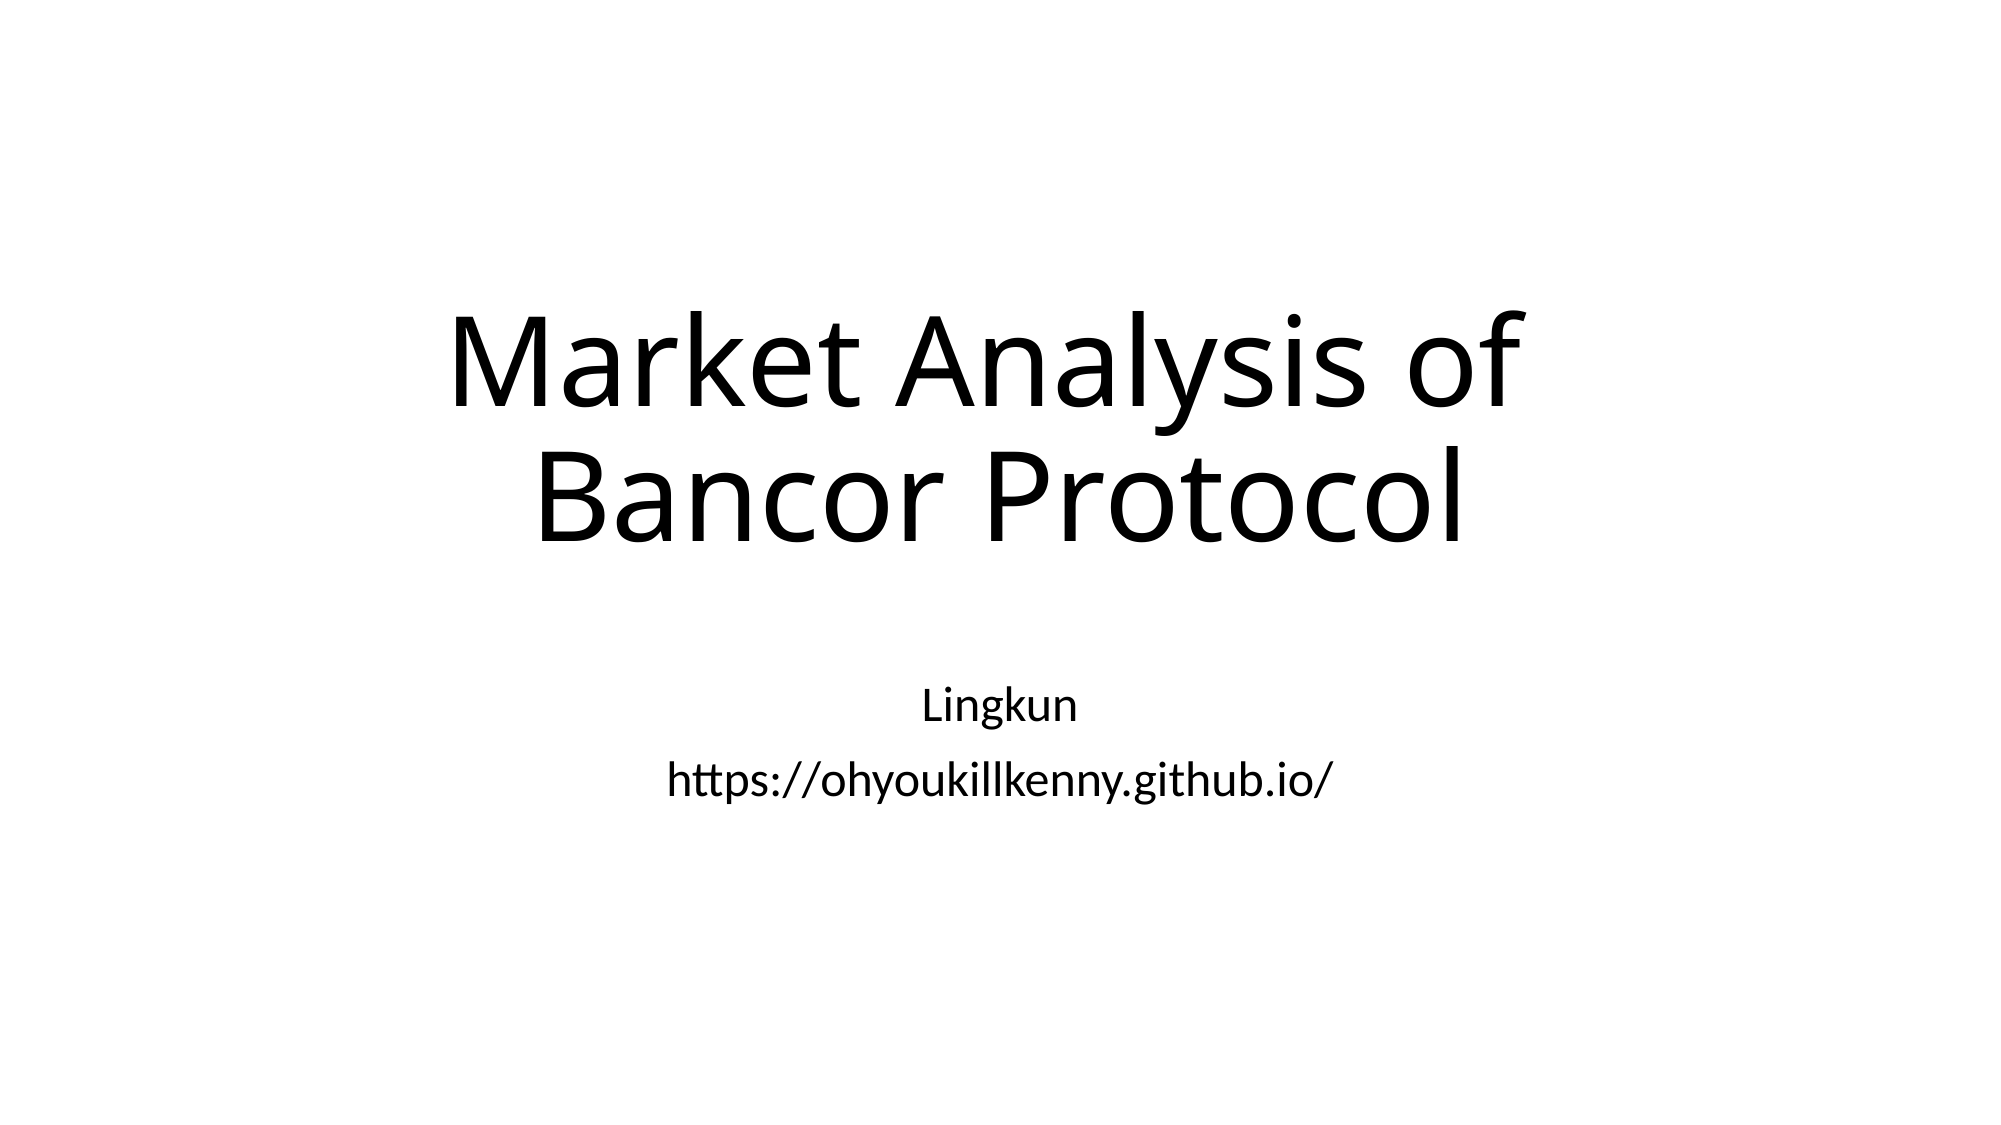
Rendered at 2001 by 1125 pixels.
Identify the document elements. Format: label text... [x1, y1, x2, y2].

subtitle Lingkun https://ohyoukillkenny.github.io/ [249, 671, 1750, 943]
title Market Analysis of Bancor Protocol [249, 184, 1750, 576]
